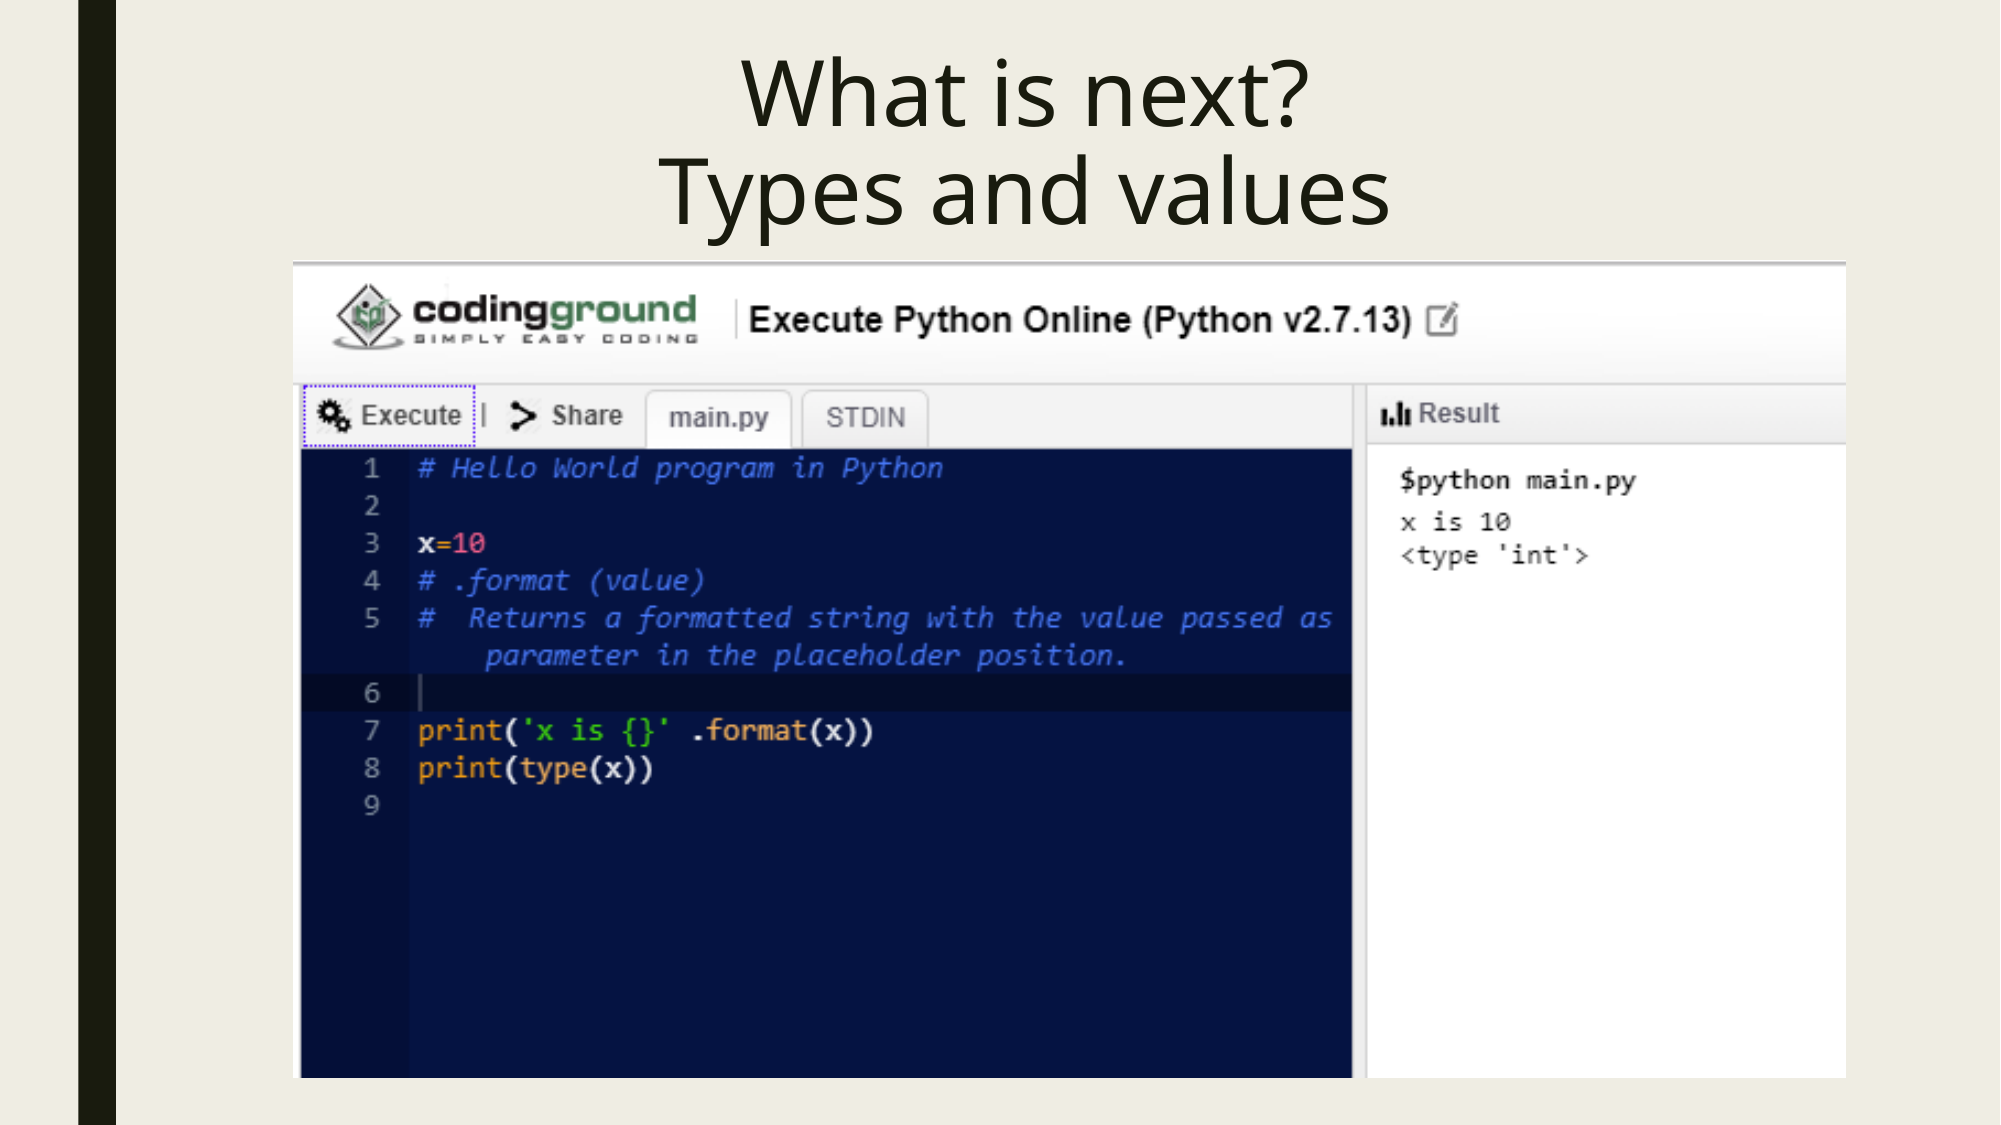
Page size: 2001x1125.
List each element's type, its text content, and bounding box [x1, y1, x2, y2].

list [293, 260, 1846, 1078]
title What is next? Types and values [238, 40, 1813, 285]
